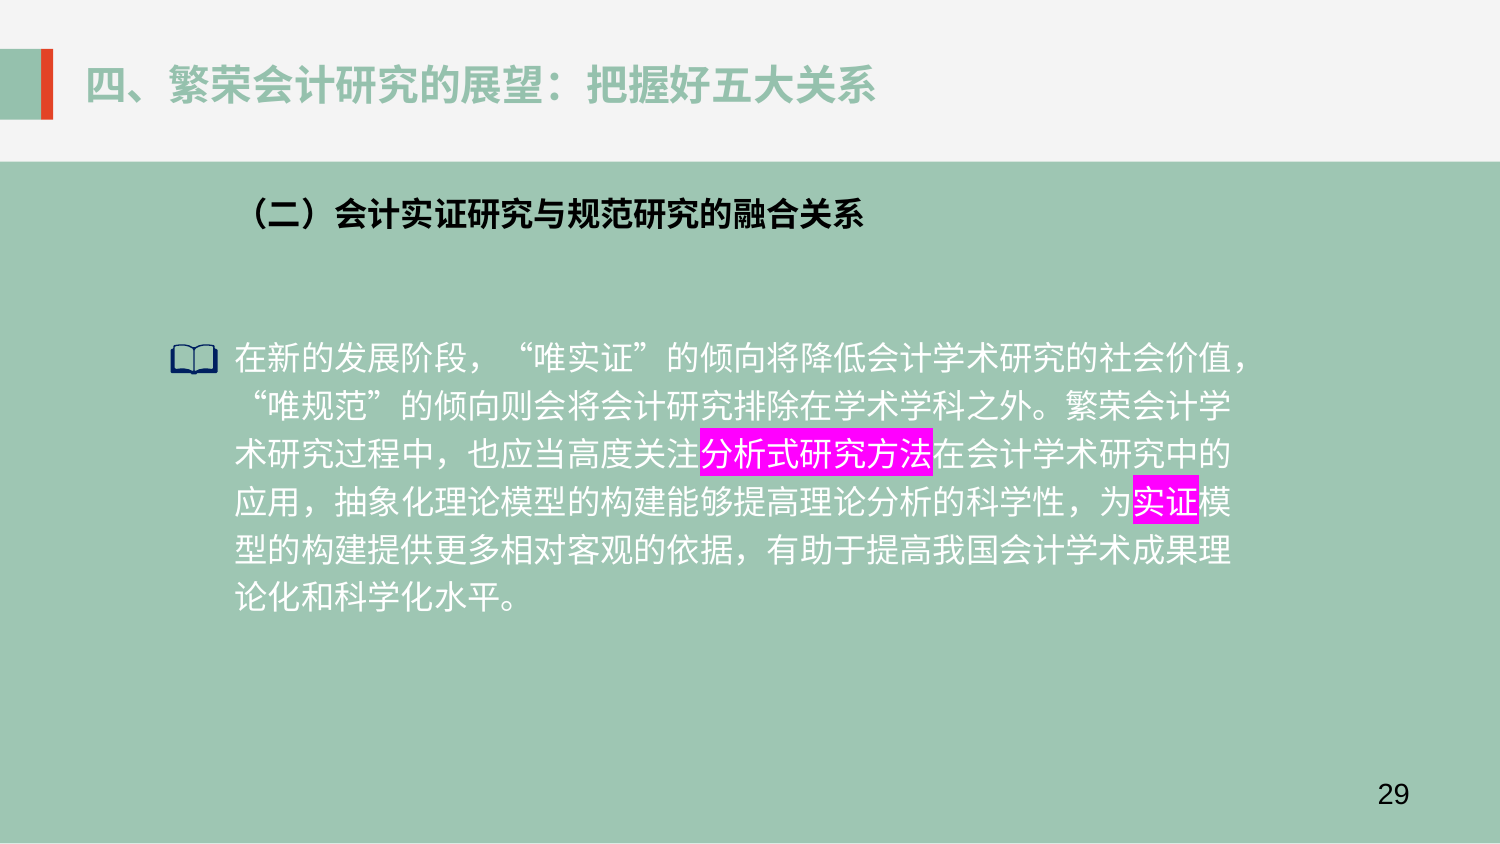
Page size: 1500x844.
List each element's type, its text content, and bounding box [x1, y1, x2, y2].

text_box （二）会计实证研究与规范研究的融合关系 在新的发展阶段，“唯实证”的倾向将降低会计学术研究的社会价值，“唯规范”的倾向则会将会计研究排除在学术学科之外。繁荣会计学术研究过程中，也应当高度关注分析式研究方法在会计学术研究中的应用，抽象化理论模型的构建能够提高理论分析的科学性，为实证模型的构建提供更多相对客观的依据，有助于提高我国会计学术成果理论化和科学化水平。 [234, 185, 1266, 617]
text_box [170, 344, 218, 375]
slide_number 29 [1074, 768, 1425, 827]
text_box 四、繁荣会计研究的展望：把握好五大关系 [70, 51, 894, 117]
text_box [0, 161, 1500, 844]
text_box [0, 48, 54, 120]
